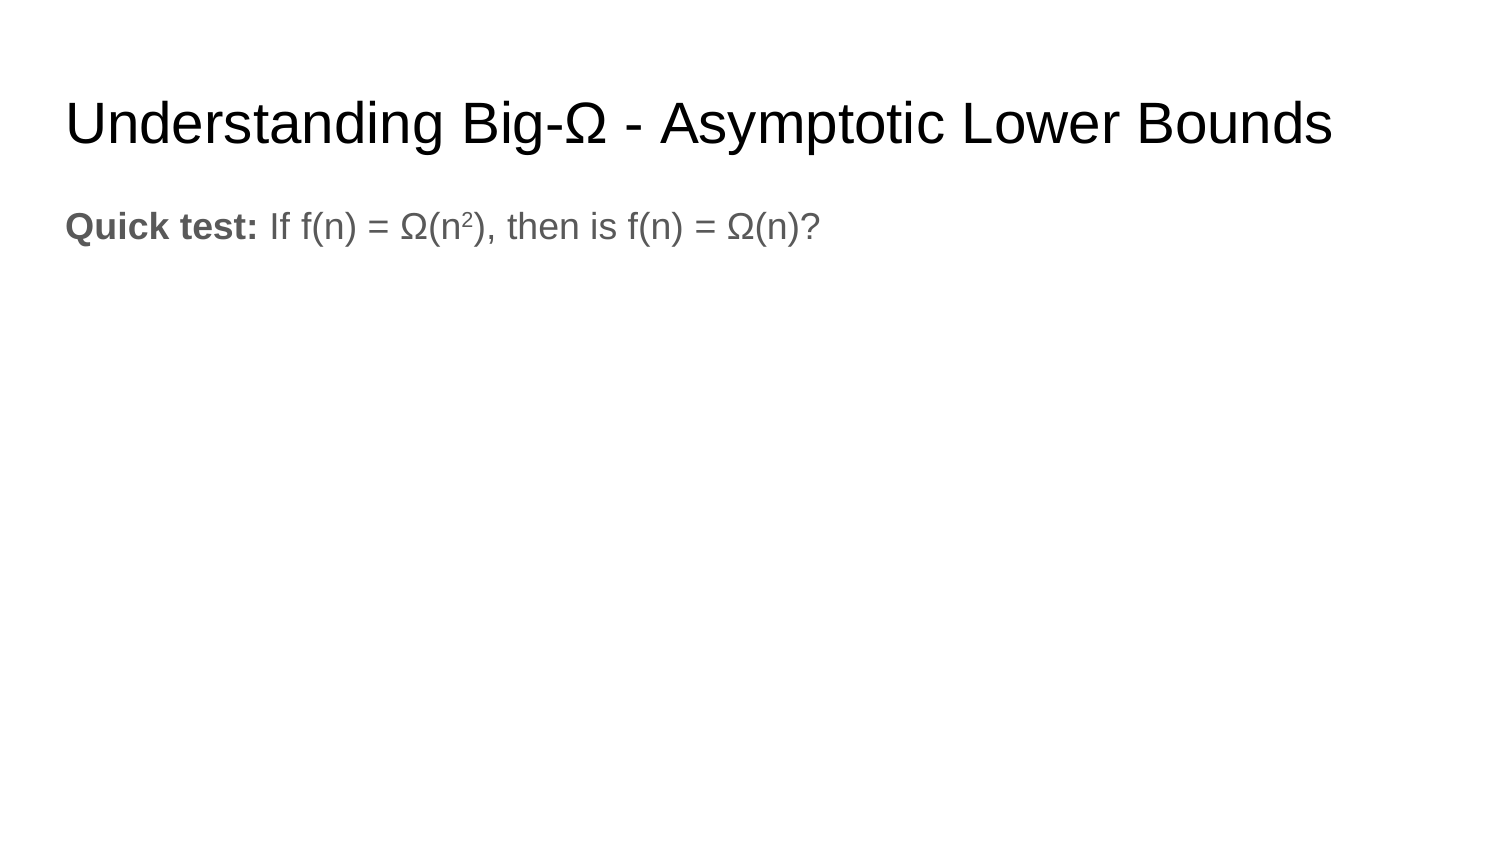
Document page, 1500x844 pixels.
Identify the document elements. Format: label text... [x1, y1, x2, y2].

text_box Quick test: If f(n) = Ω(n2), then is f(n) = Ω(n)? [60, 199, 827, 247]
title Understanding Big-Ω - Asymptotic Lower Bounds [63, 82, 1336, 226]
